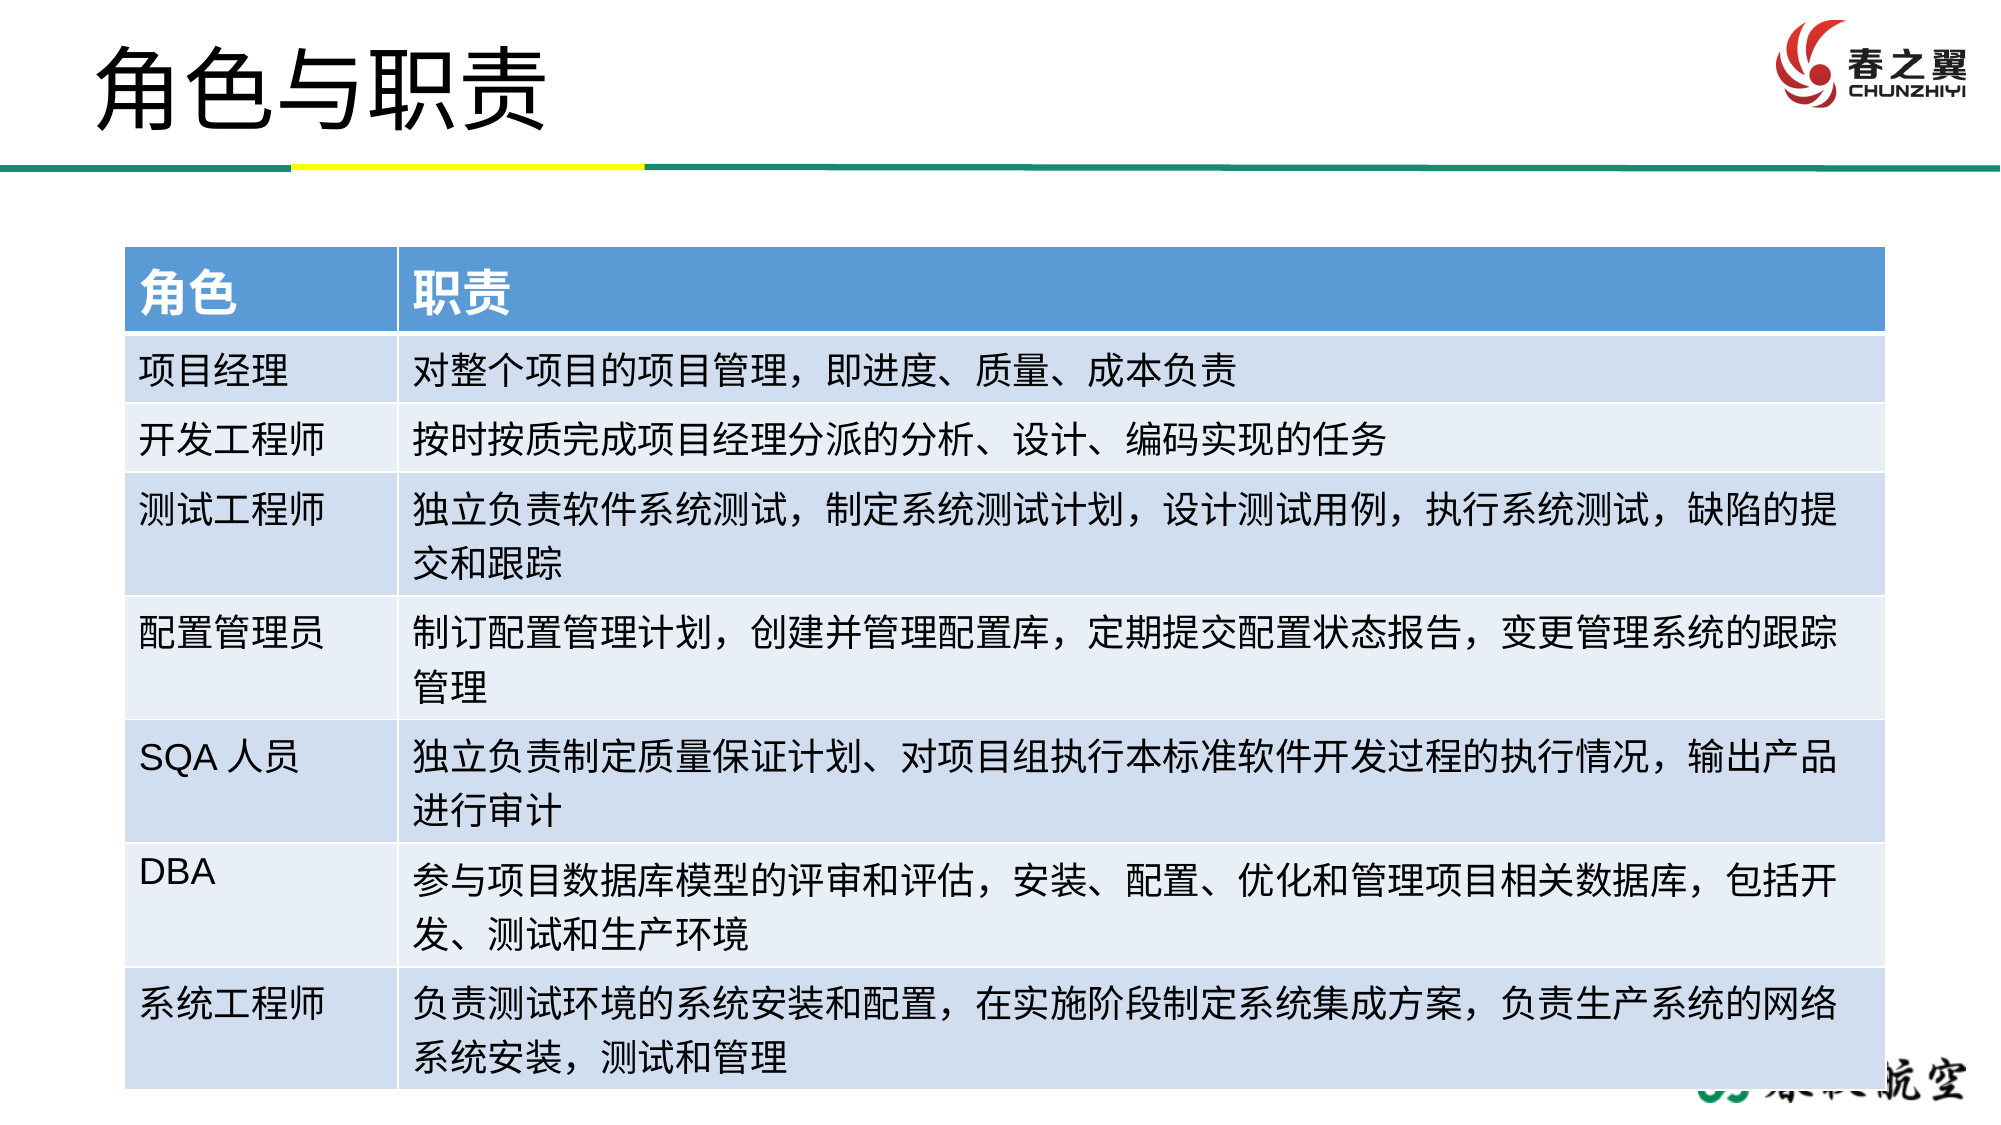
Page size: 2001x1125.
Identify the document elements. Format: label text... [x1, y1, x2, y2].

table_cell 独立负责制定质量保证计划、对项目组执行本标准软件开发过程的执行情况，输出产品进行审计 [399, 720, 1885, 842]
table_cell 参与项目数据库模型的评审和评估，安装、配置、优化和管理项目相关数据库，包括开 发、测试和生产环境 [399, 844, 1885, 966]
table_cell 对整个项目的项目管理，即进度、质量、成本负责 [399, 336, 1885, 402]
table_cell 开发工程师 [125, 404, 397, 471]
table_cell 项目经理 [125, 336, 397, 402]
picture [1698, 1055, 1966, 1103]
table_header 职责 [399, 247, 1885, 331]
table_cell SQA人员 [125, 720, 397, 842]
table_cell 配置管理员 [125, 597, 397, 719]
table_cell 独立负责软件系统测试，制定系统测试计划，设计测试用例，执行系统测试，缺陷的提交和跟踪 [399, 473, 1885, 595]
picture [1776, 20, 1966, 108]
table_cell 负责测试环境的系统安装和配置，在实施阶段制定系统集成方案，负责生产系统的网络系统安装，测试和管理 [399, 968, 1885, 1089]
table_cell 测试工程师 [125, 473, 397, 595]
table_header 角色 [125, 247, 397, 331]
table_cell 系统工程师 [125, 968, 397, 1089]
table_cell DBA [125, 844, 397, 966]
table_cell 按时按质完成项目经理分派的分析、设计、编码实现的任务 [399, 404, 1885, 471]
title 角色与职责 [76, 19, 1686, 169]
table_cell 制订配置管理计划，创建并管理配置库，定期提交配置状态报告，变更管理系统的跟踪管理 [399, 597, 1885, 719]
